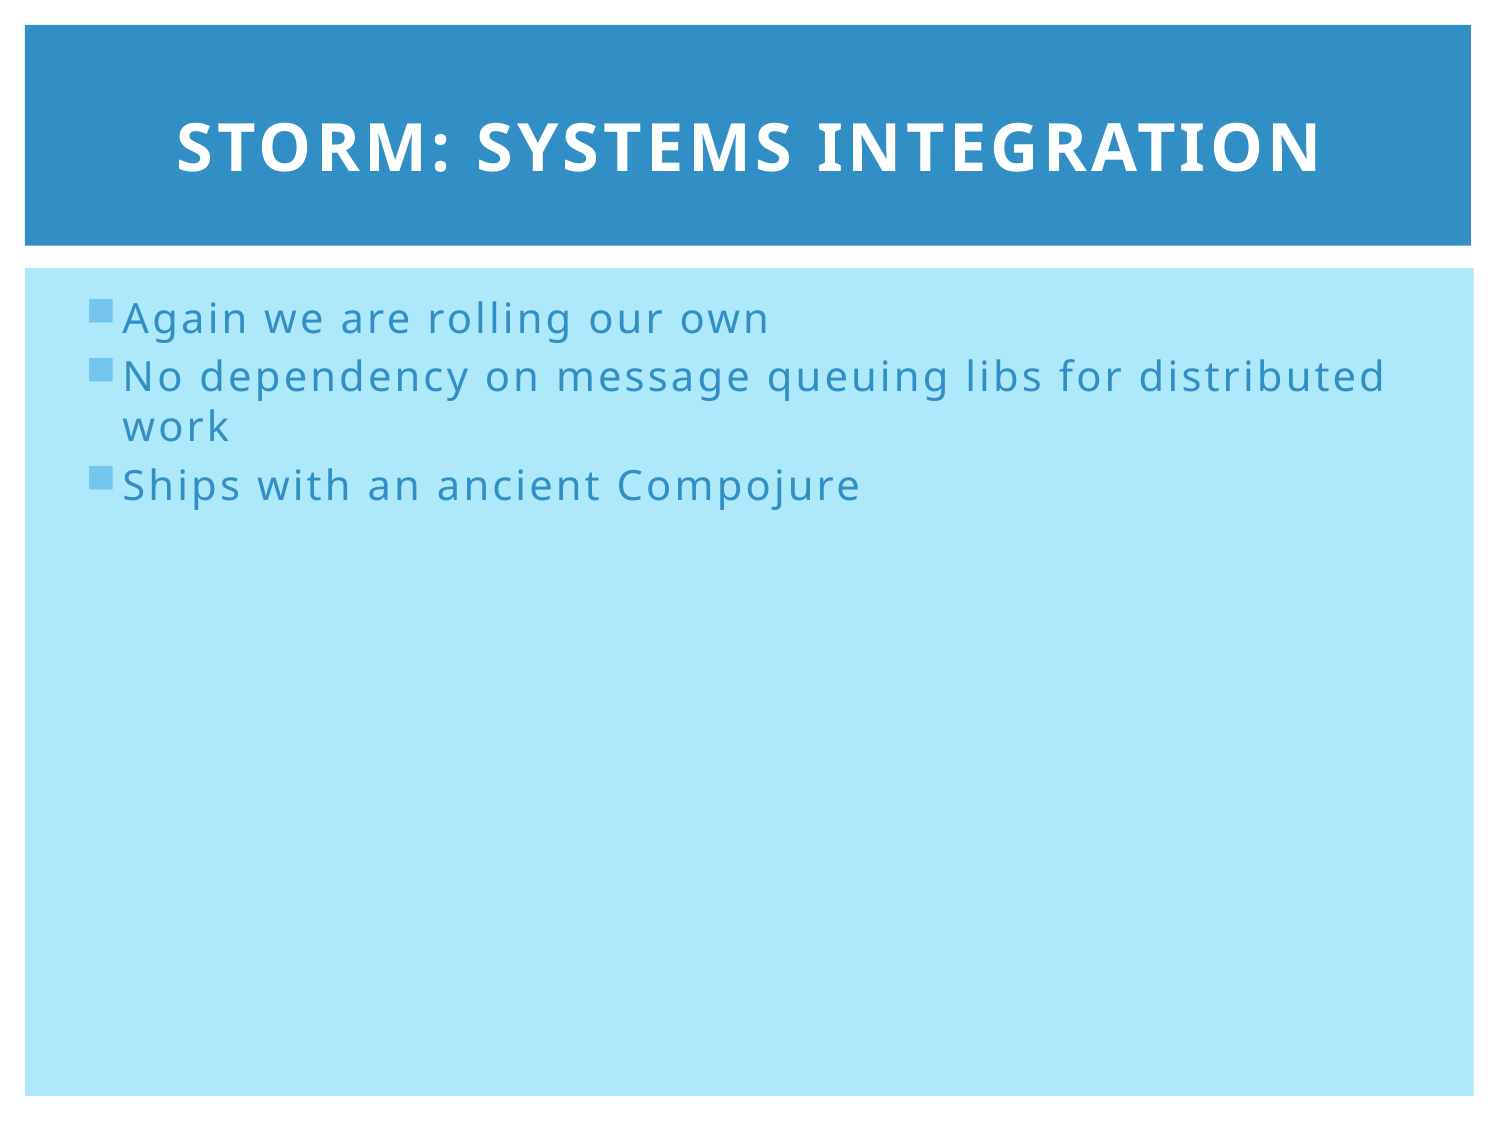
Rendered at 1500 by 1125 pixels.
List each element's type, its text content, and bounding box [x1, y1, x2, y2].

title Storm: Systems integration [62, 58, 1438, 232]
list Again we are rolling our own No dependency on message queuing libs for distributed work Ships with an ancient Compojure [62, 284, 1407, 969]
